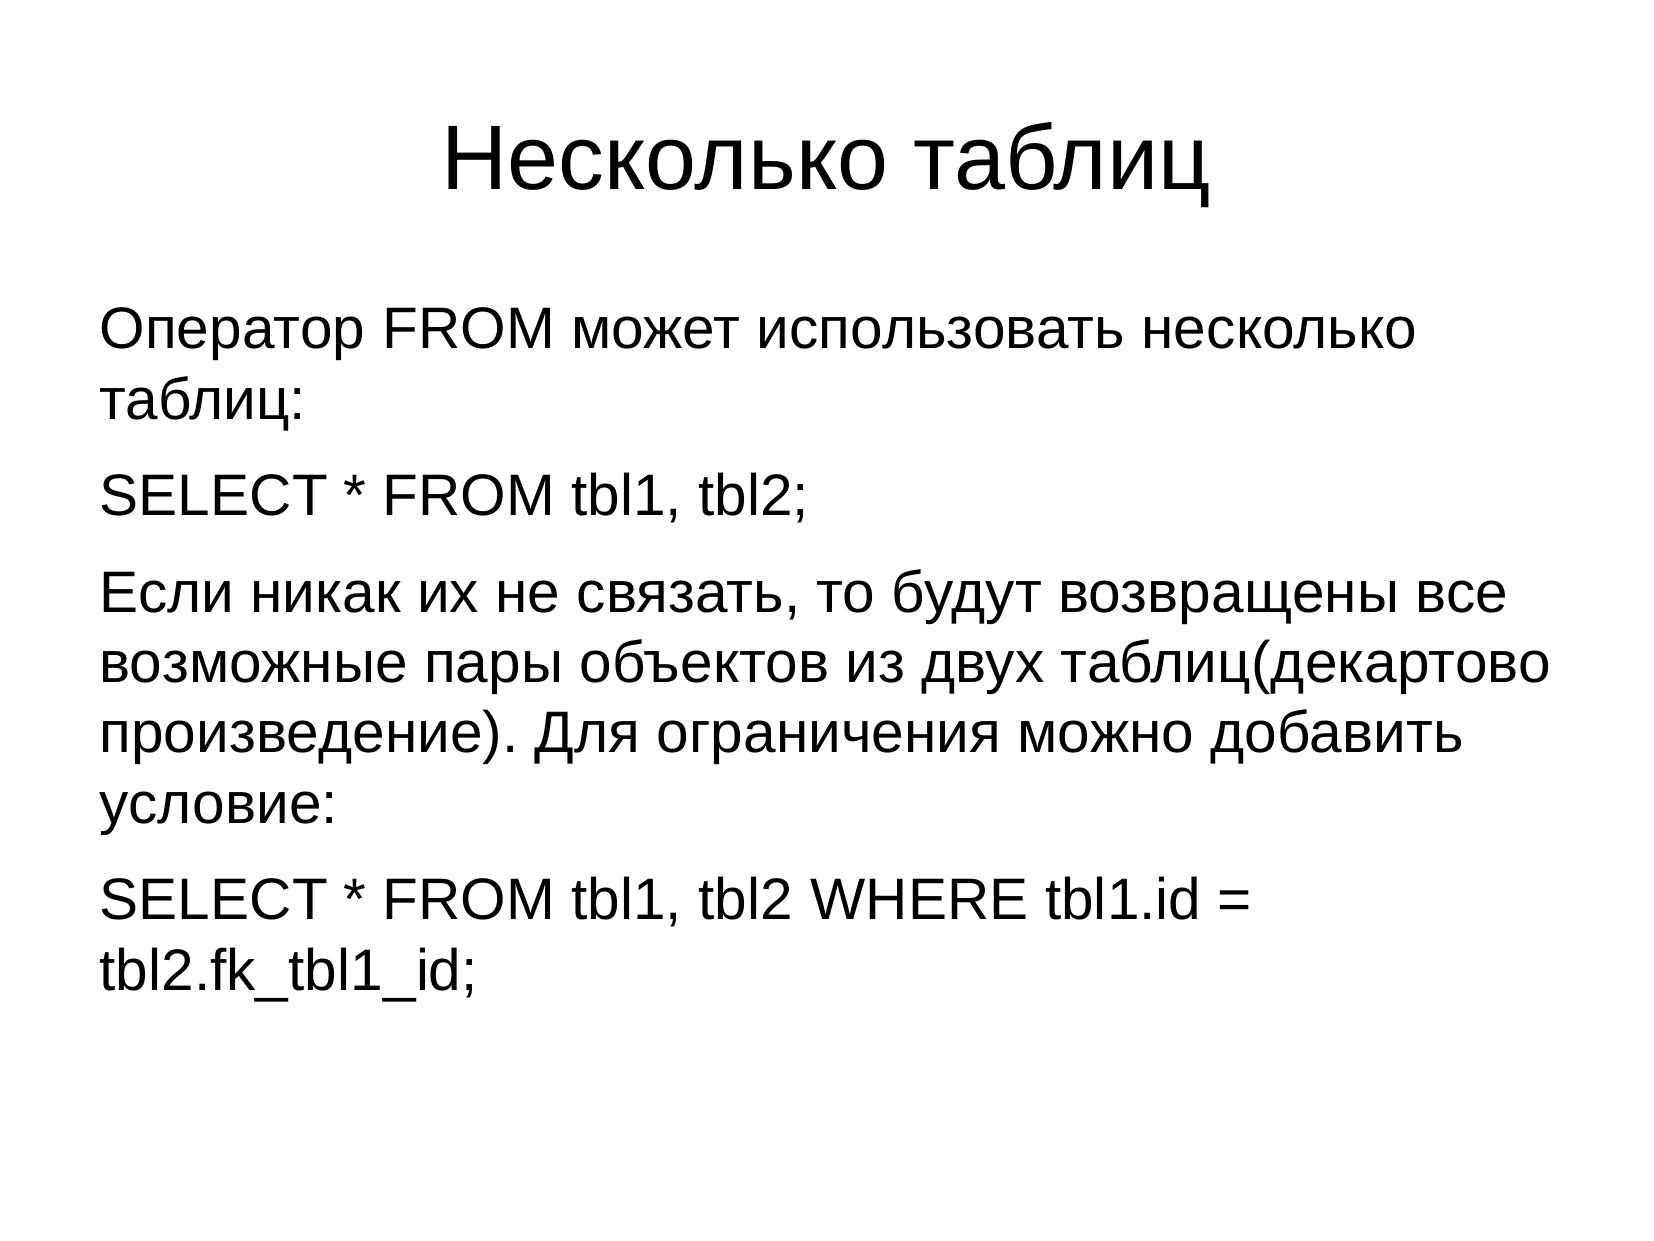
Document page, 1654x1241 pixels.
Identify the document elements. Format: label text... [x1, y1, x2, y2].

text_box Оператор FROM может использовать несколько таблиц: SELECT * FROM tbl1, tbl2; Если никак их не связать, то будут возвращены все возможные пары объектов из двух таблиц(декартово произведение). Для ограничения можно добавить условие: SELECT * FROM tbl1, tbl2 WHERE tbl1.id = tbl2.fk_tbl1_id; [82, 290, 1571, 1010]
text_box Несколько таблиц [82, 49, 1571, 257]
